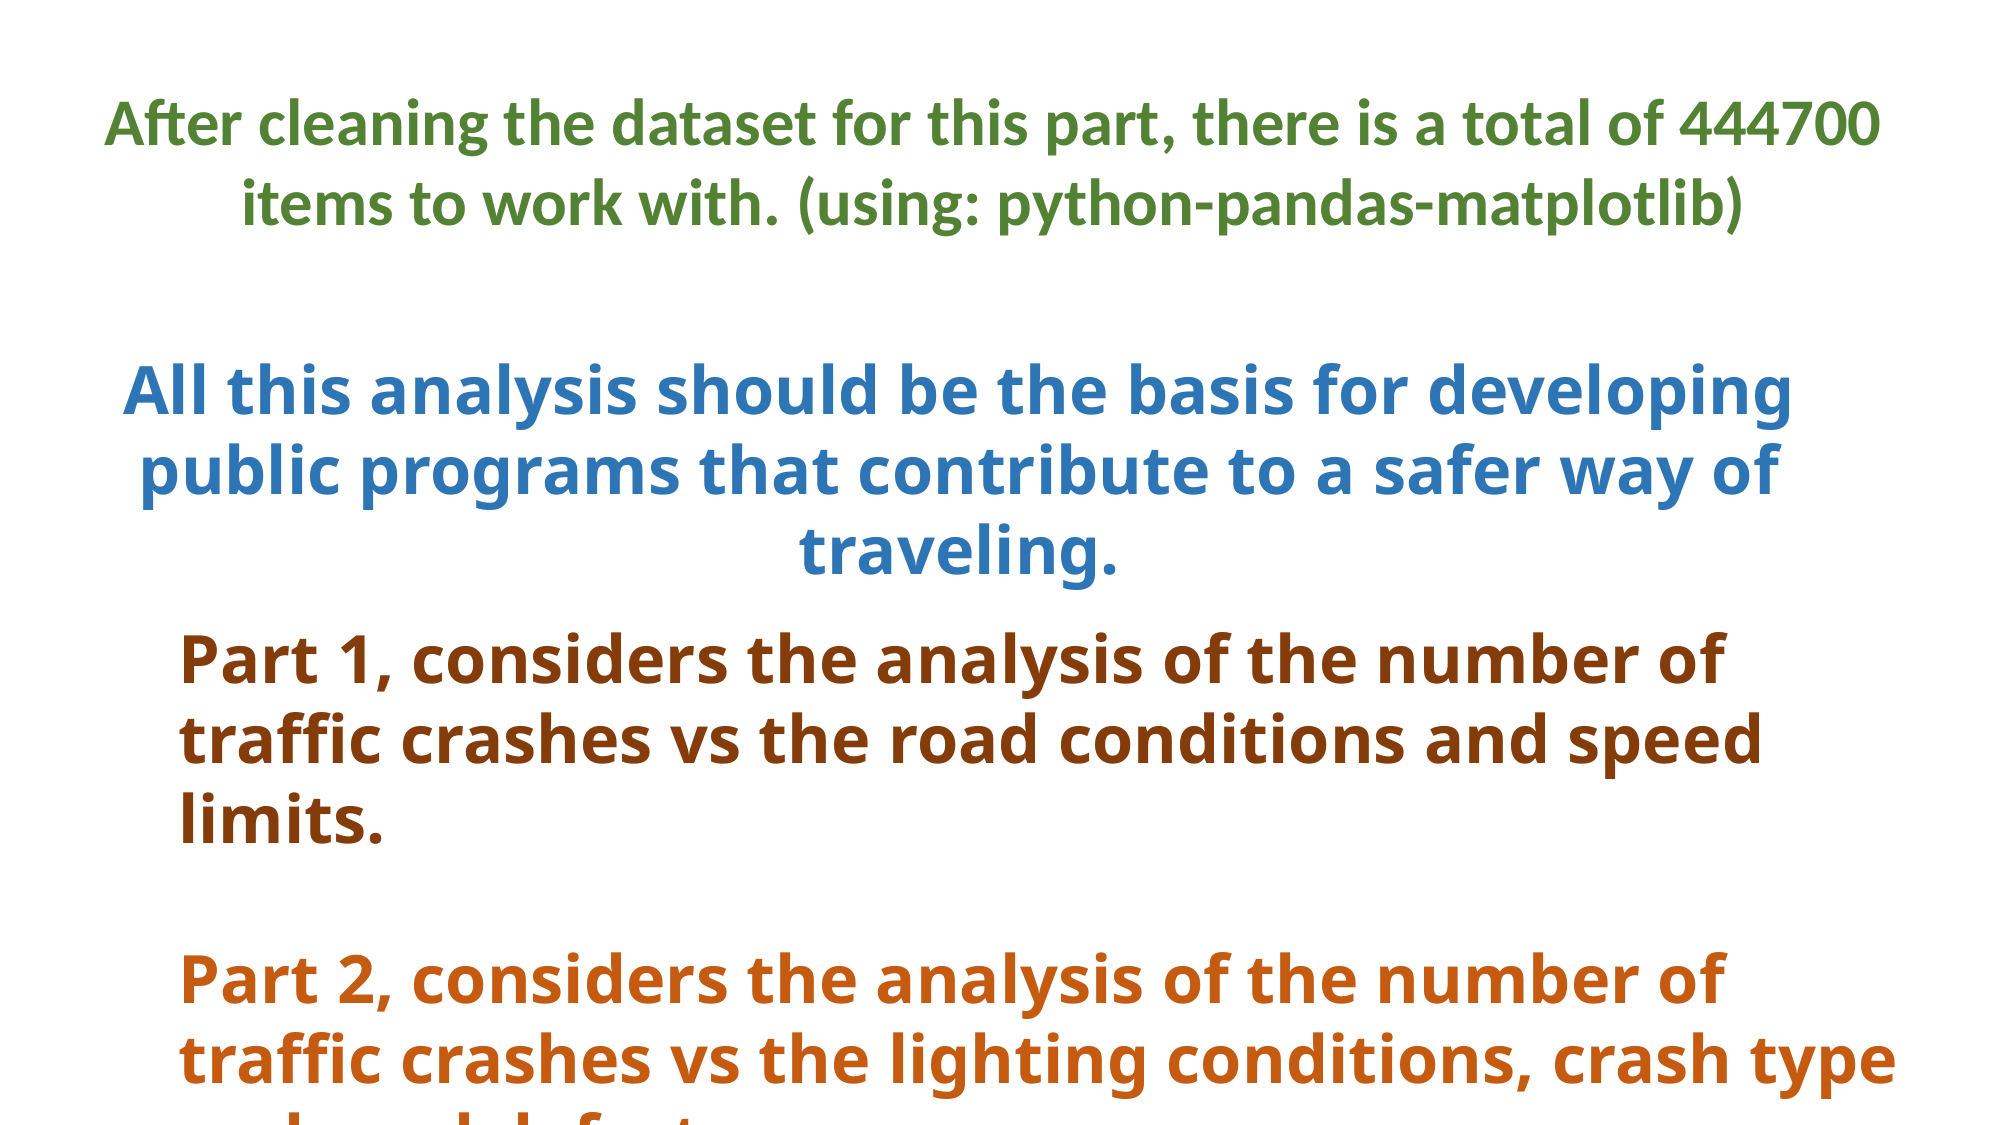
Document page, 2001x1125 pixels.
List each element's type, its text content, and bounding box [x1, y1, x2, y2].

text_box Part 1, considers the analysis of the number of traffic crashes vs the road conditions and speed limits. Part 2, considers the analysis of the number of traffic crashes vs the lighting conditions, crash type and road defects. [163, 609, 1921, 1125]
text_box After cleaning the dataset for this part, there is a total of 444700 items to work with. (using: python-pandas-matplotlib) [67, 71, 1921, 247]
text_box All this analysis should be the basis for developing public programs that contribute to a safer way of traveling. [67, 340, 1852, 596]
